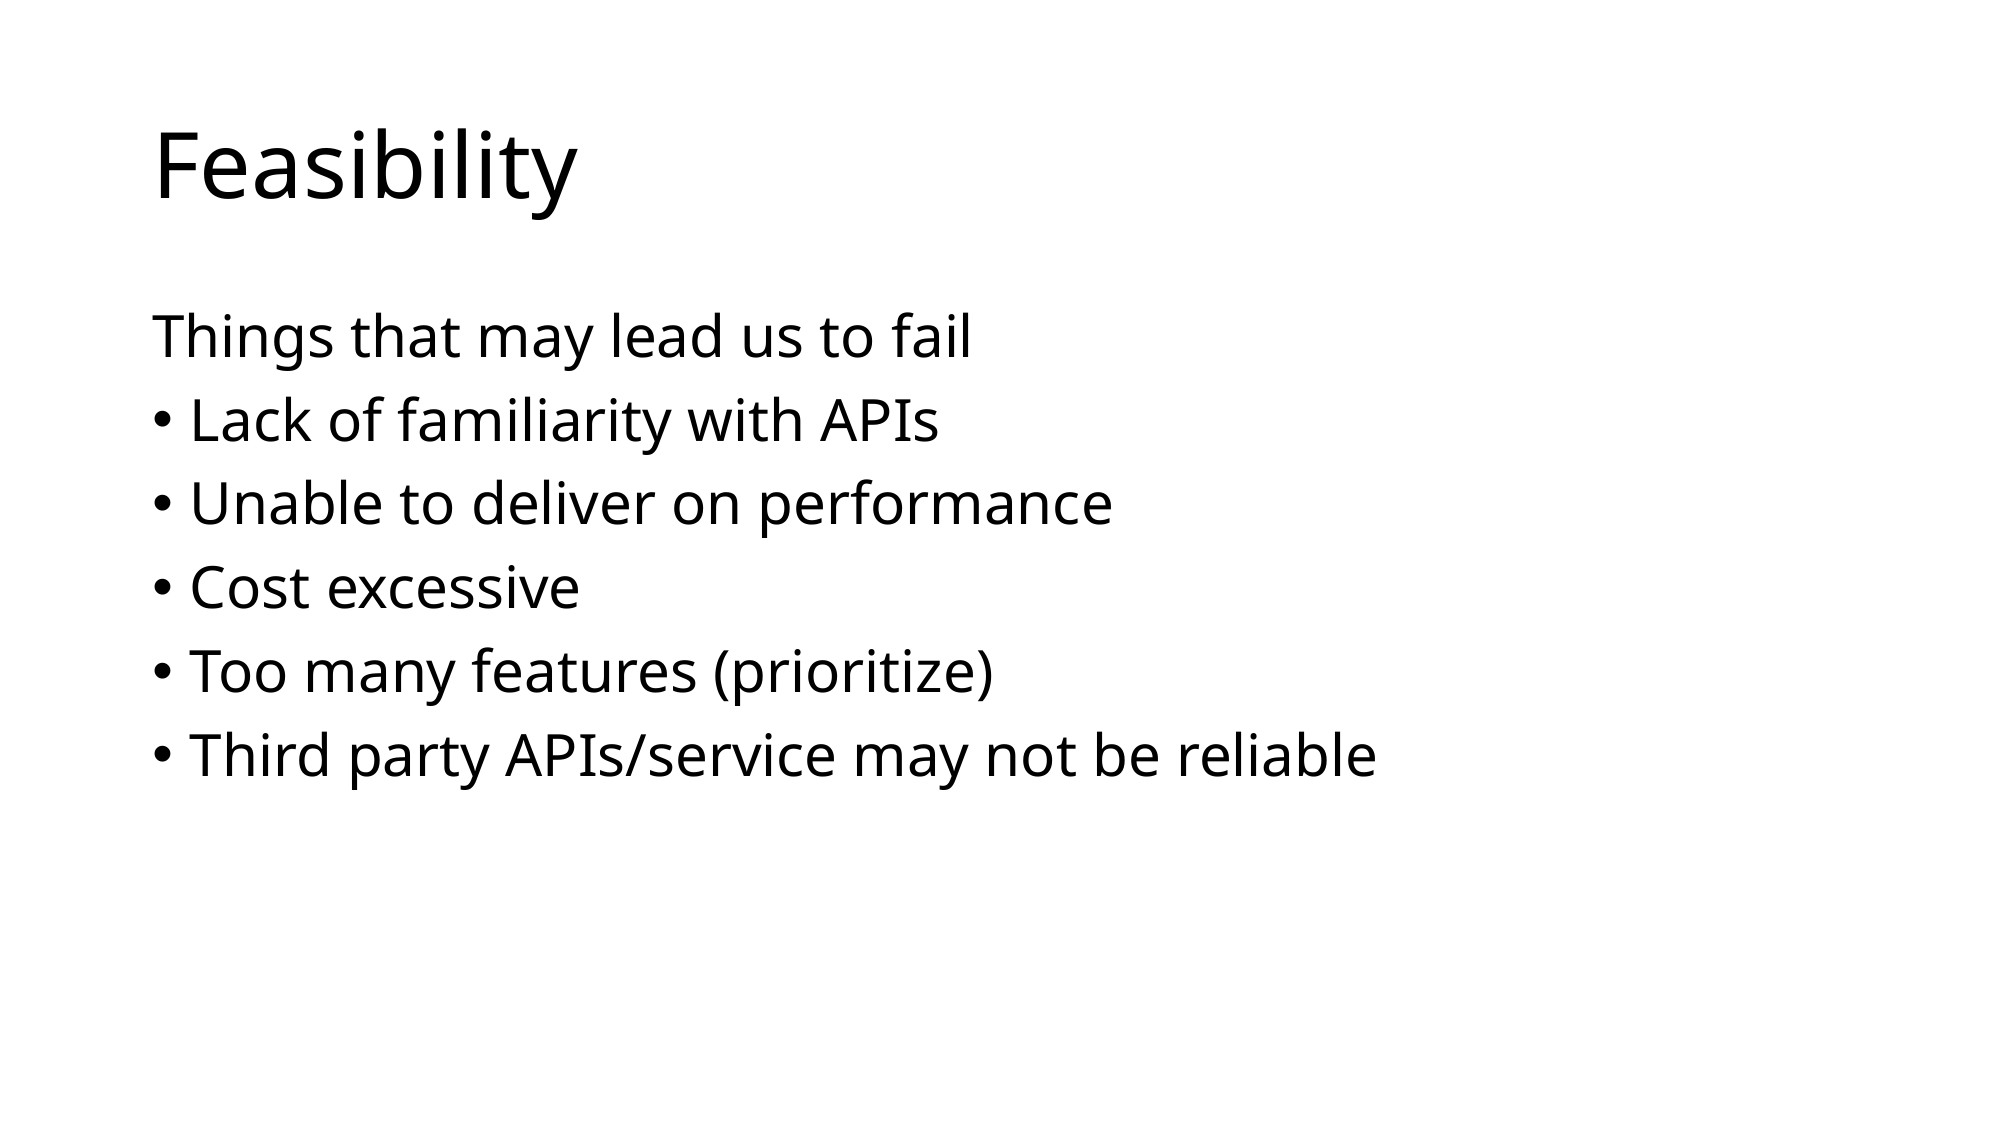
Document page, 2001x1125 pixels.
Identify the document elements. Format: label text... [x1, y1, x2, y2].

list Things that may lead us to fail Lack of familiarity with APIs Unable to deliver on performance Cost excessive Too many features (prioritize) Third party APIs/service may not be reliable [137, 299, 1863, 1014]
title Feasibility [137, 59, 1863, 278]
